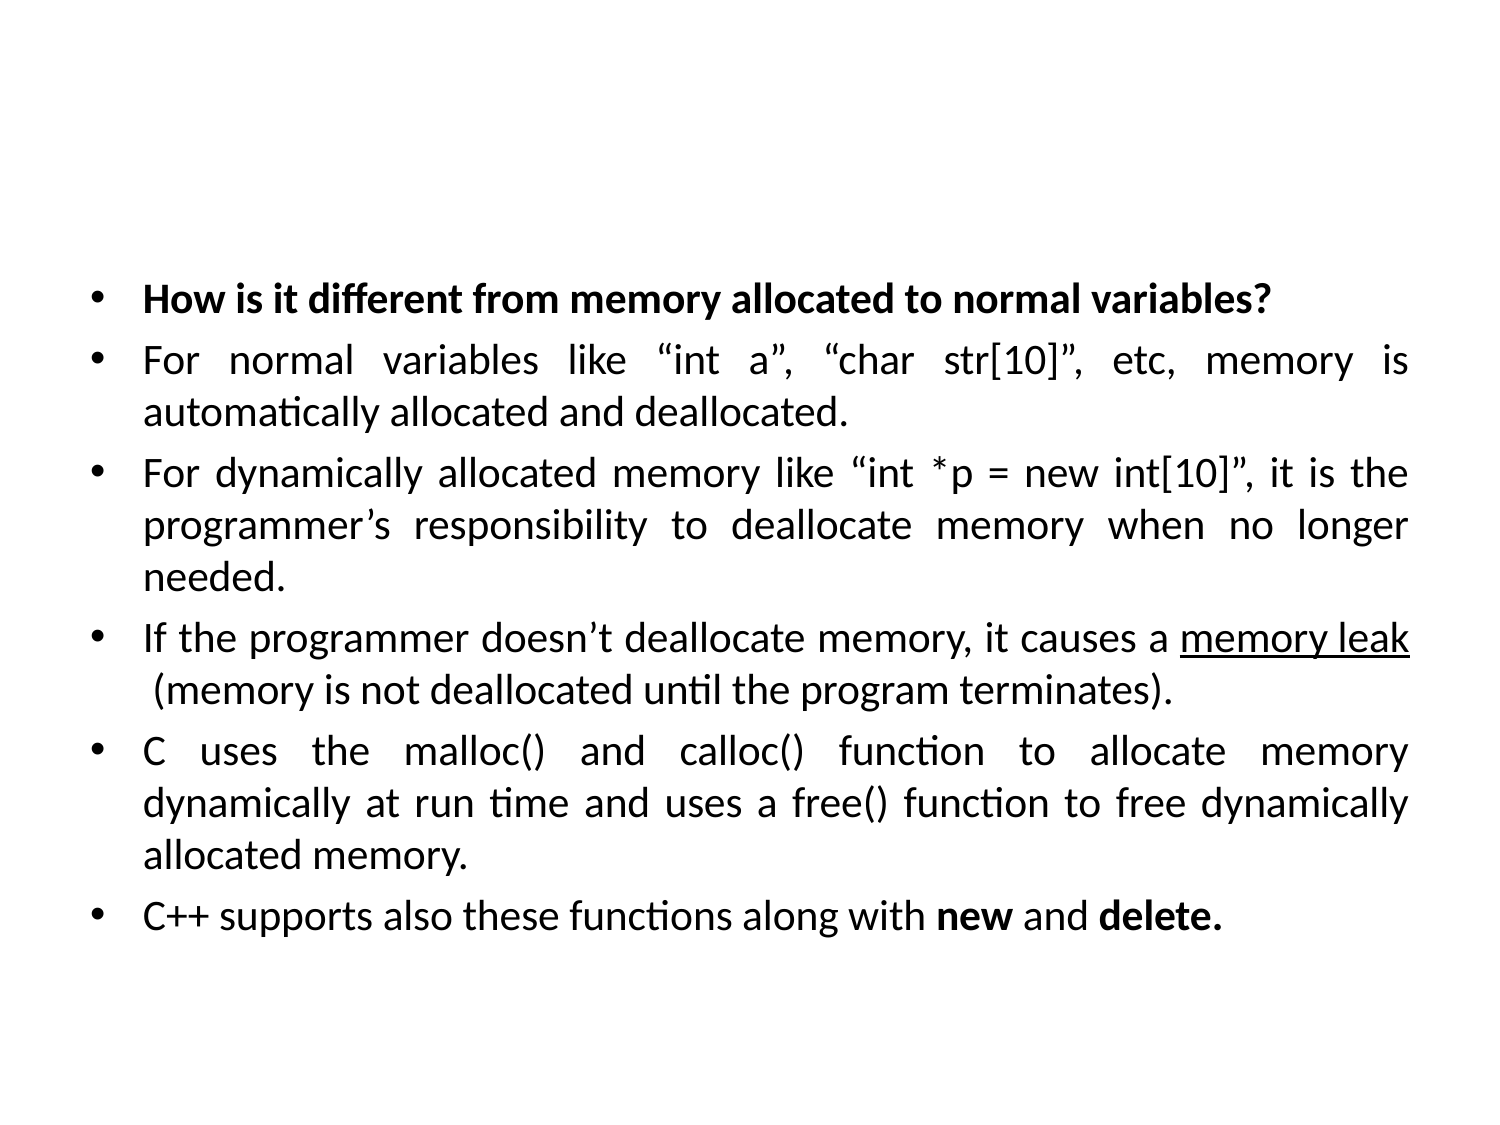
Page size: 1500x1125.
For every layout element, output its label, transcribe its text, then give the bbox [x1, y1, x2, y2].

list How is it different from memory allocated to normal variables? For normal variables like “int a”, “char str[10]”, etc, memory is automatically allocated and deallocated. For dynamically allocated memory like “int *p = new int[10]”, it is the programmer’s responsibility to deallocate memory when no longer needed. If the programmer doesn’t deallocate memory, it causes a memory leak (memory is not deallocated until the program terminates). C uses the malloc() and calloc() function to allocate memory dynamically at run time and uses a free() function to free dynamically allocated memory. C++ supports also these functions along with new and delete. [75, 262, 1425, 1005]
